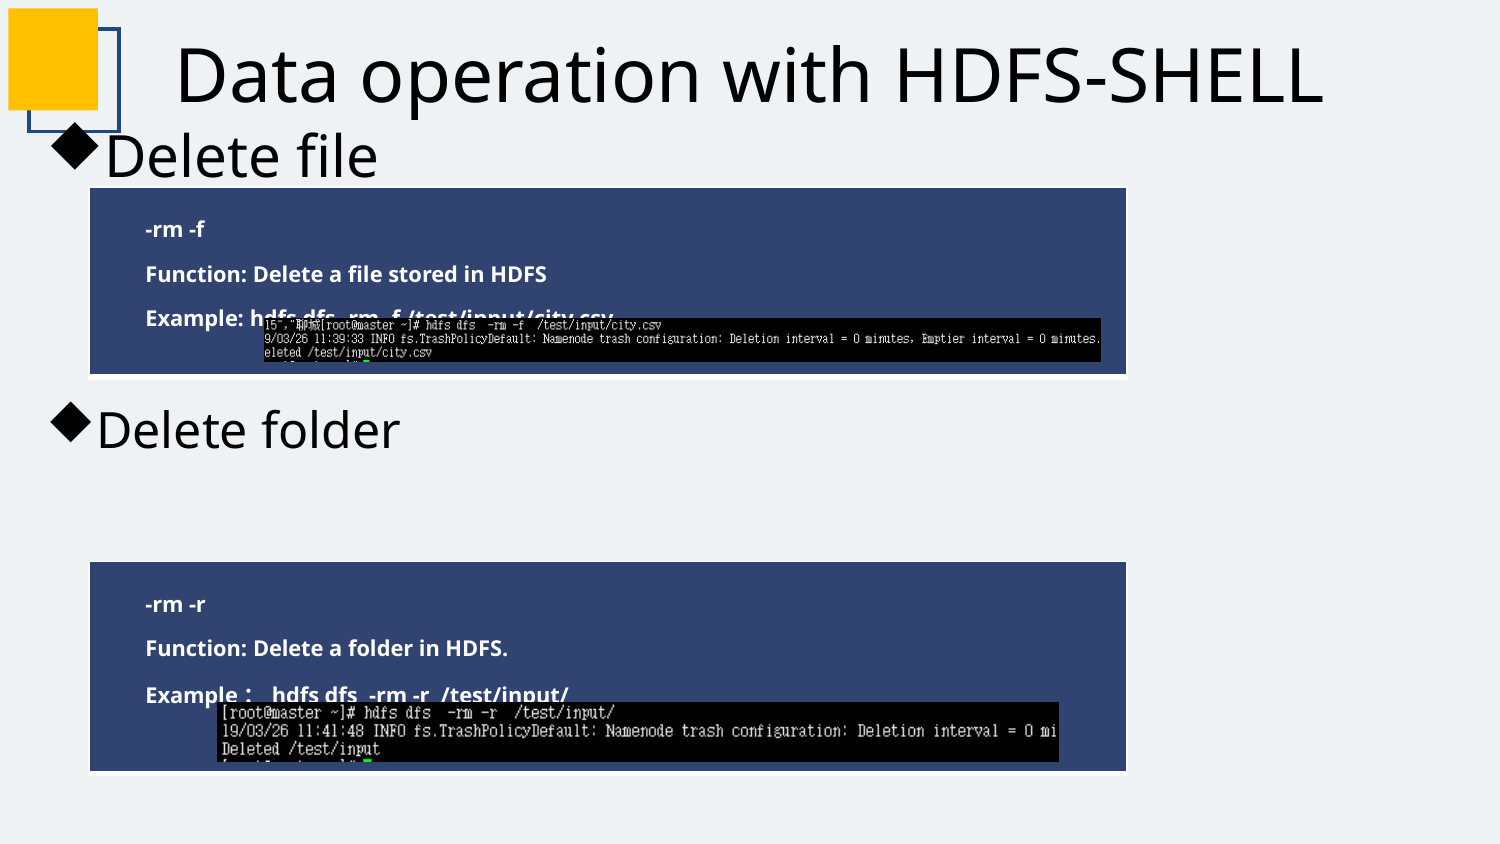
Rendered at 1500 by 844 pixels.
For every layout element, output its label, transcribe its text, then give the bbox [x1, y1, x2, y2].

table_header -rm -f Function: Delete a file stored in HDFS Example: hdfs dfs -rm -f /test/input/city.csv [90, 188, 1126, 374]
picture [217, 702, 1059, 762]
text_box Data operation with HDFS-SHELL [159, 19, 1341, 125]
text_box Delete file Delete folder [31, 111, 1438, 844]
picture [264, 318, 1101, 362]
table_header -rm -r Function: Delete a folder in HDFS. Example：hdfs dfs -rm -r /test/input/ [90, 562, 1126, 771]
